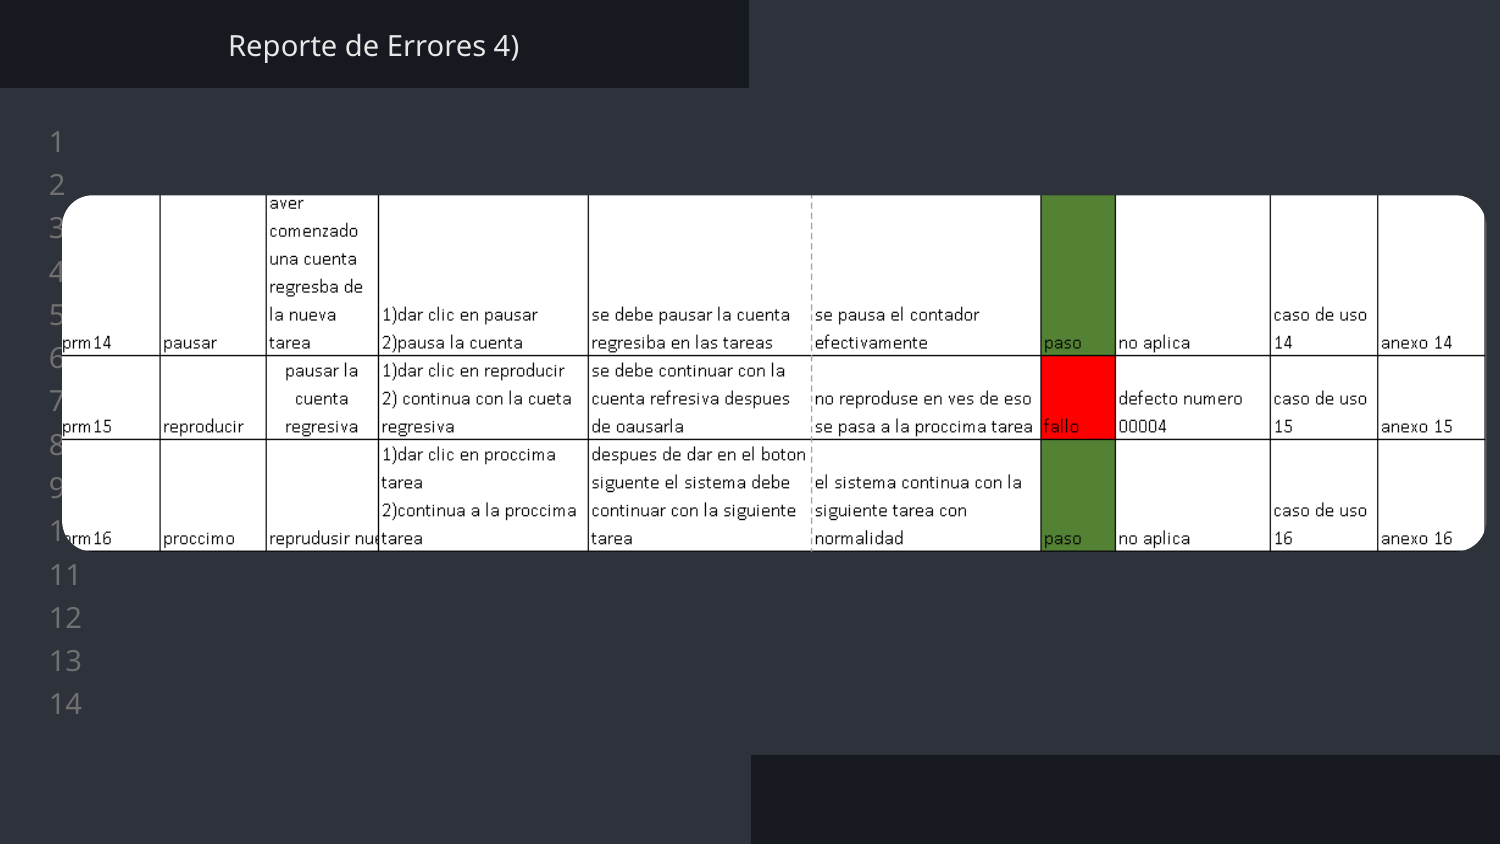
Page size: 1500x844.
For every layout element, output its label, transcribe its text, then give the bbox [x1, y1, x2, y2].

text_box Reporte de Errores 4) [0, 15, 749, 74]
picture [61, 195, 1487, 552]
